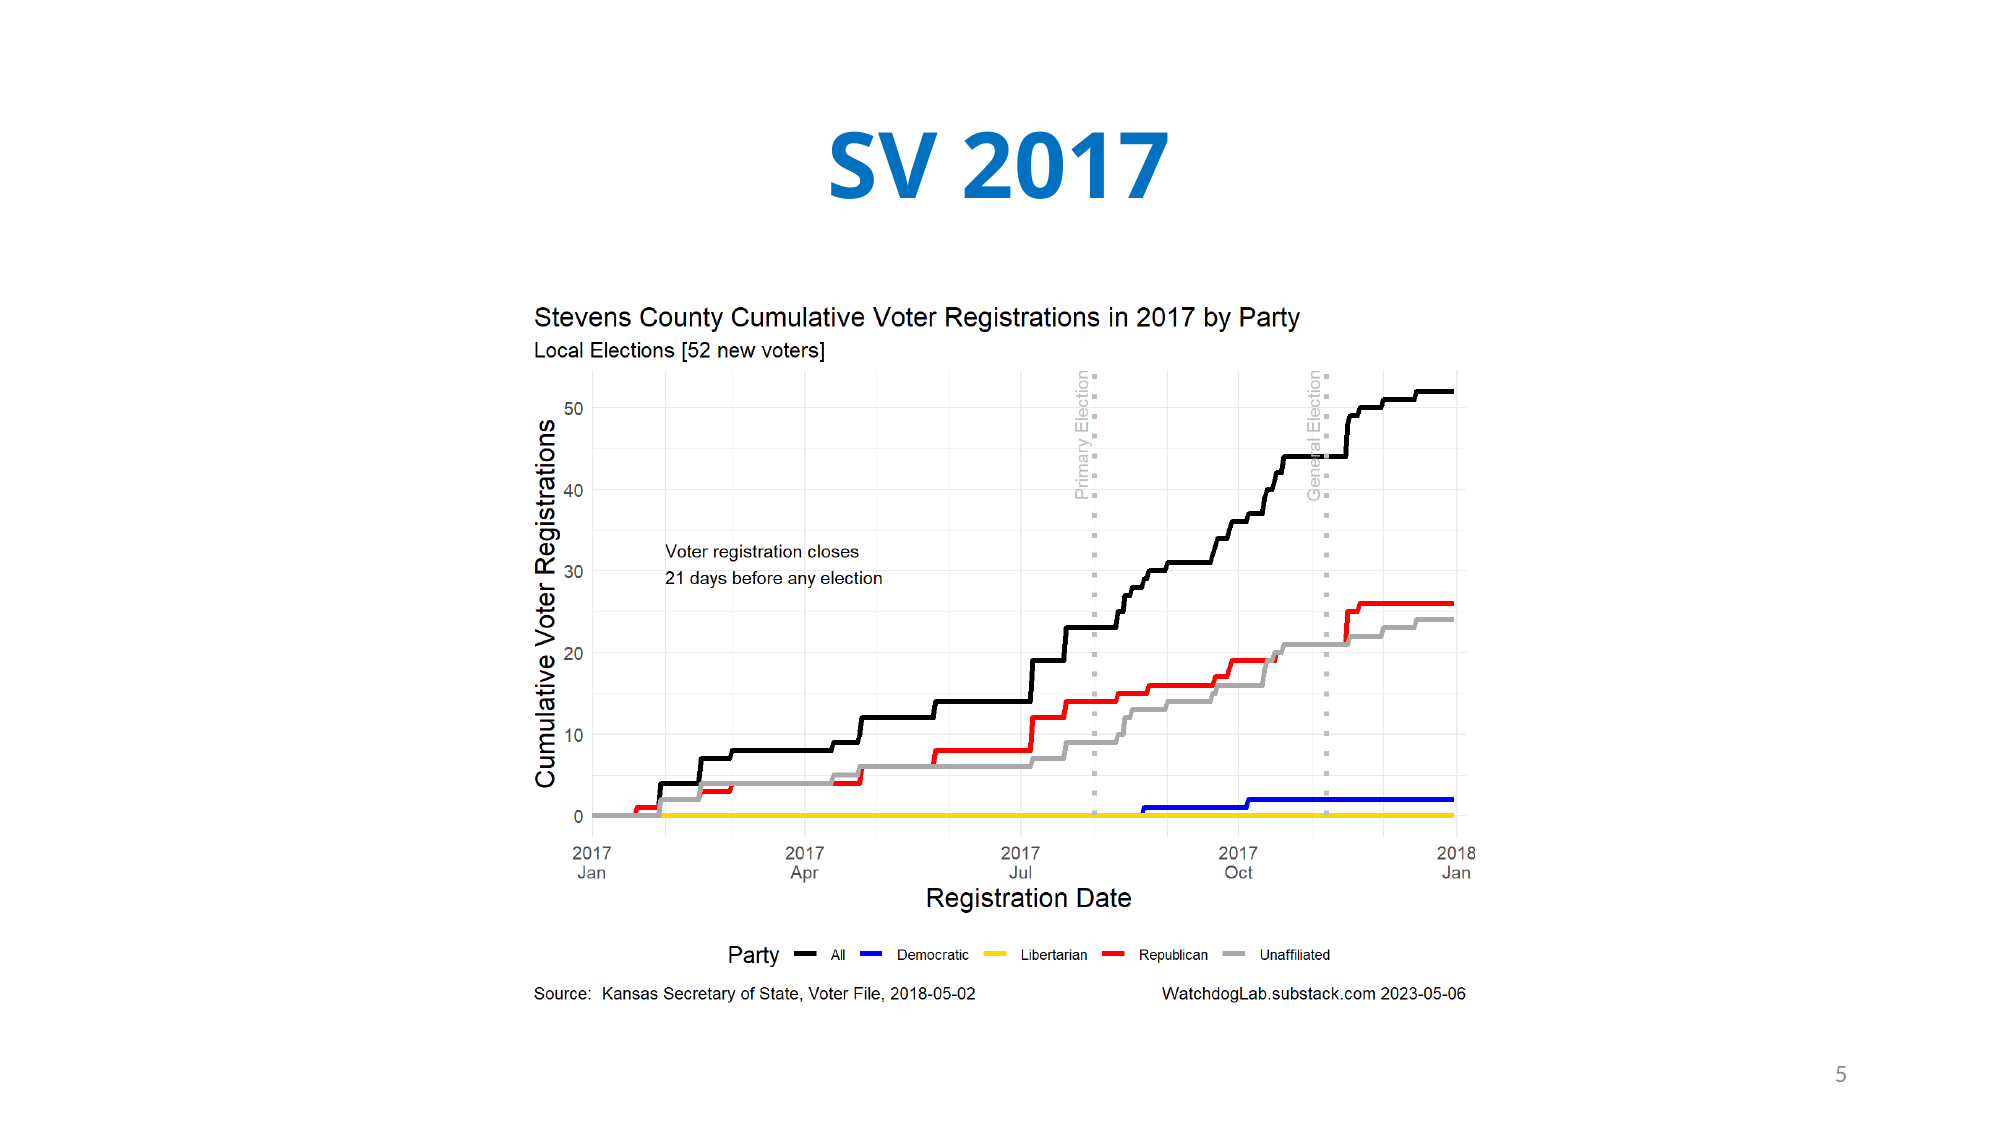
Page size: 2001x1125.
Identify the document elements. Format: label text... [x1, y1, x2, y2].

title SV 2017 [137, 59, 1863, 278]
slide_number ‹#› [1412, 1042, 1863, 1103]
picture [524, 297, 1475, 1011]
